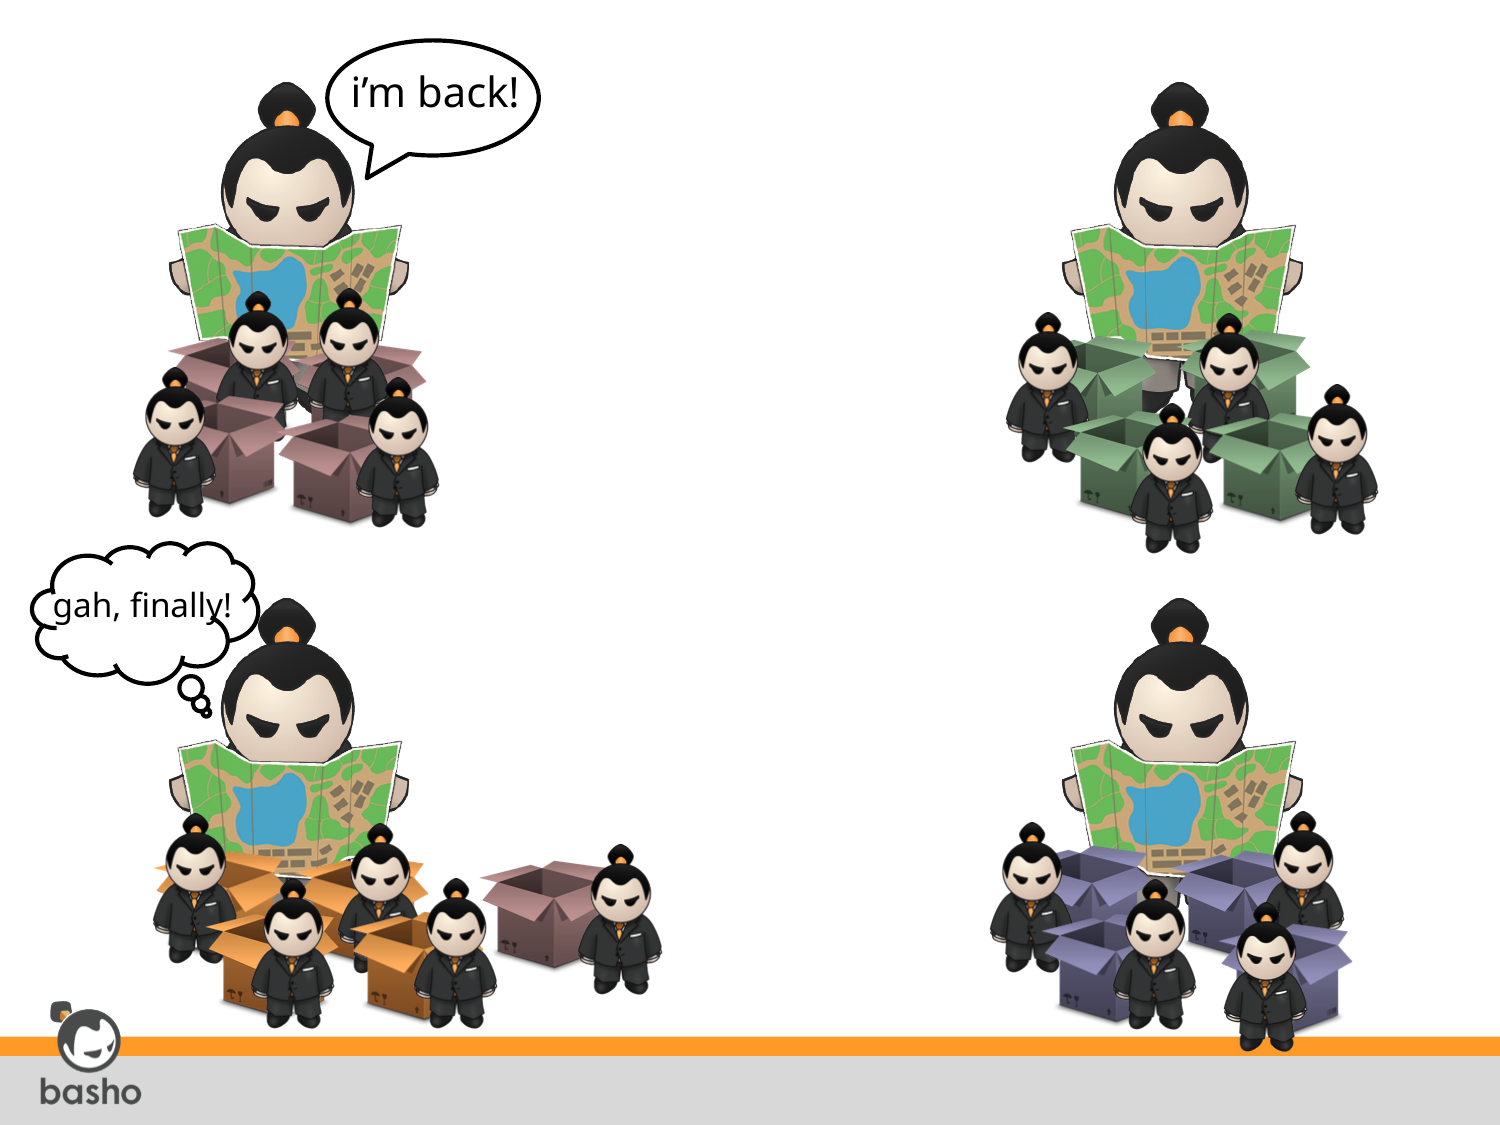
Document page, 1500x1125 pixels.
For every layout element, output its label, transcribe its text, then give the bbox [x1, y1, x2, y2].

text_box [53, 543, 254, 597]
text_box i’m back! [335, 58, 535, 124]
picture [940, 598, 1430, 1065]
text_box [356, 40, 510, 58]
picture [38, 598, 691, 1115]
text_box [535, 82, 539, 114]
text_box [414, 124, 528, 156]
text_box [31, 597, 37, 622]
picture [77, 81, 505, 540]
picture [945, 81, 1417, 566]
text_box [36, 632, 163, 684]
text_box gah, finally! [37, 577, 248, 632]
